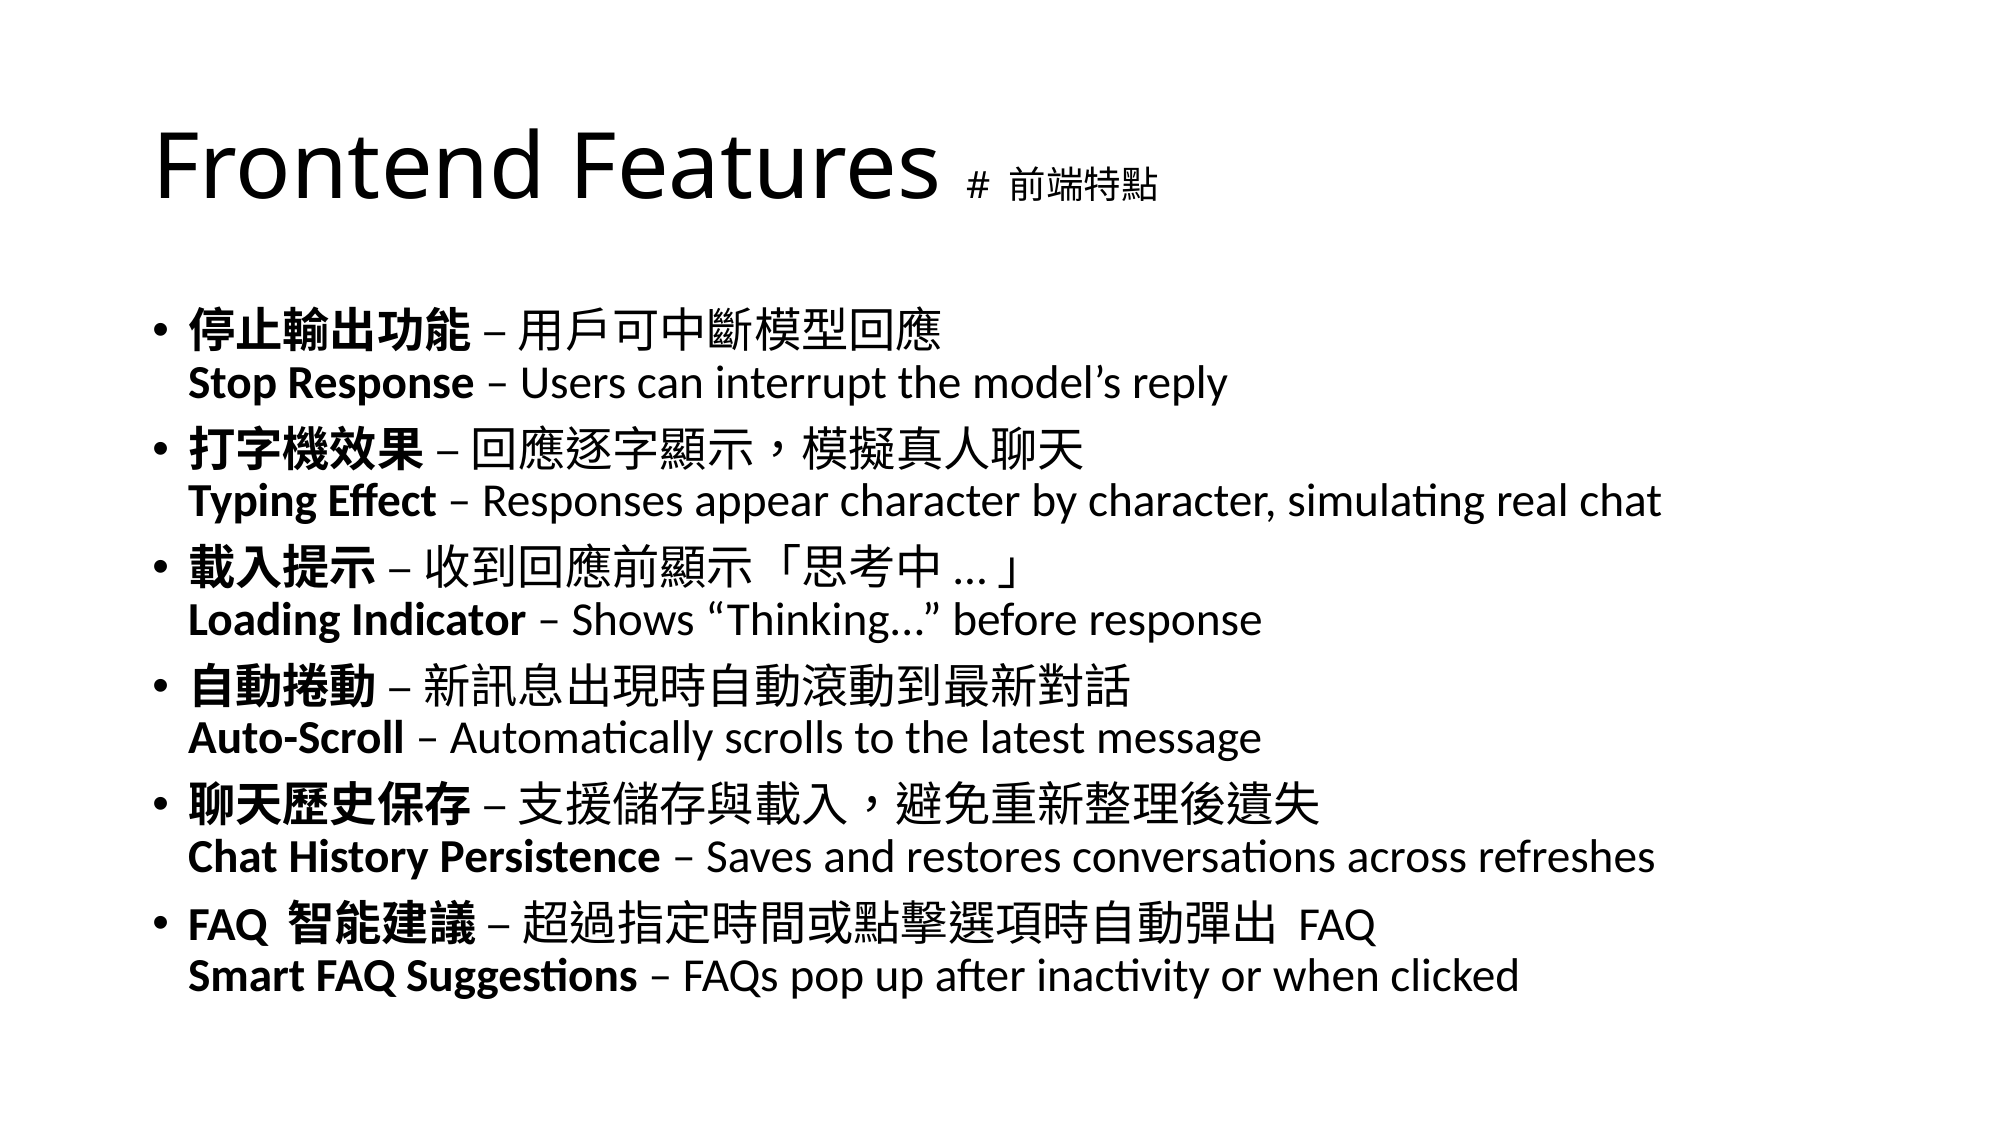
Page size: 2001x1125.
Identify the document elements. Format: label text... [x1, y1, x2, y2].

title Frontend Features # 前端特點 [137, 59, 1863, 278]
list 停止輸出功能 – 用戶可中斷模型回應 Stop Response – Users can interrupt the model’s reply 打字機效果 – 回應逐字顯示，模擬真人聊天 Typing Effect – Responses appear character by character, simulating real chat 載入提示 – 收到回應前顯示「思考中...」 Loading Indicator – Shows “Thinking...” before response 自動捲動 – 新訊息出現時自動滾動到最新對話 Auto-Scroll – Automatically scrolls to the latest message 聊天歷史保存 – 支援儲存與載入，避免重新整理後遺失 Chat History Persistence – Saves and restores conversations across refreshes FAQ 智能建議 – 超過指定時間或點擊選項時自動彈出 FAQ Smart FAQ Suggestions – FAQs pop up after inactivity or when clicked [137, 299, 1863, 1014]
